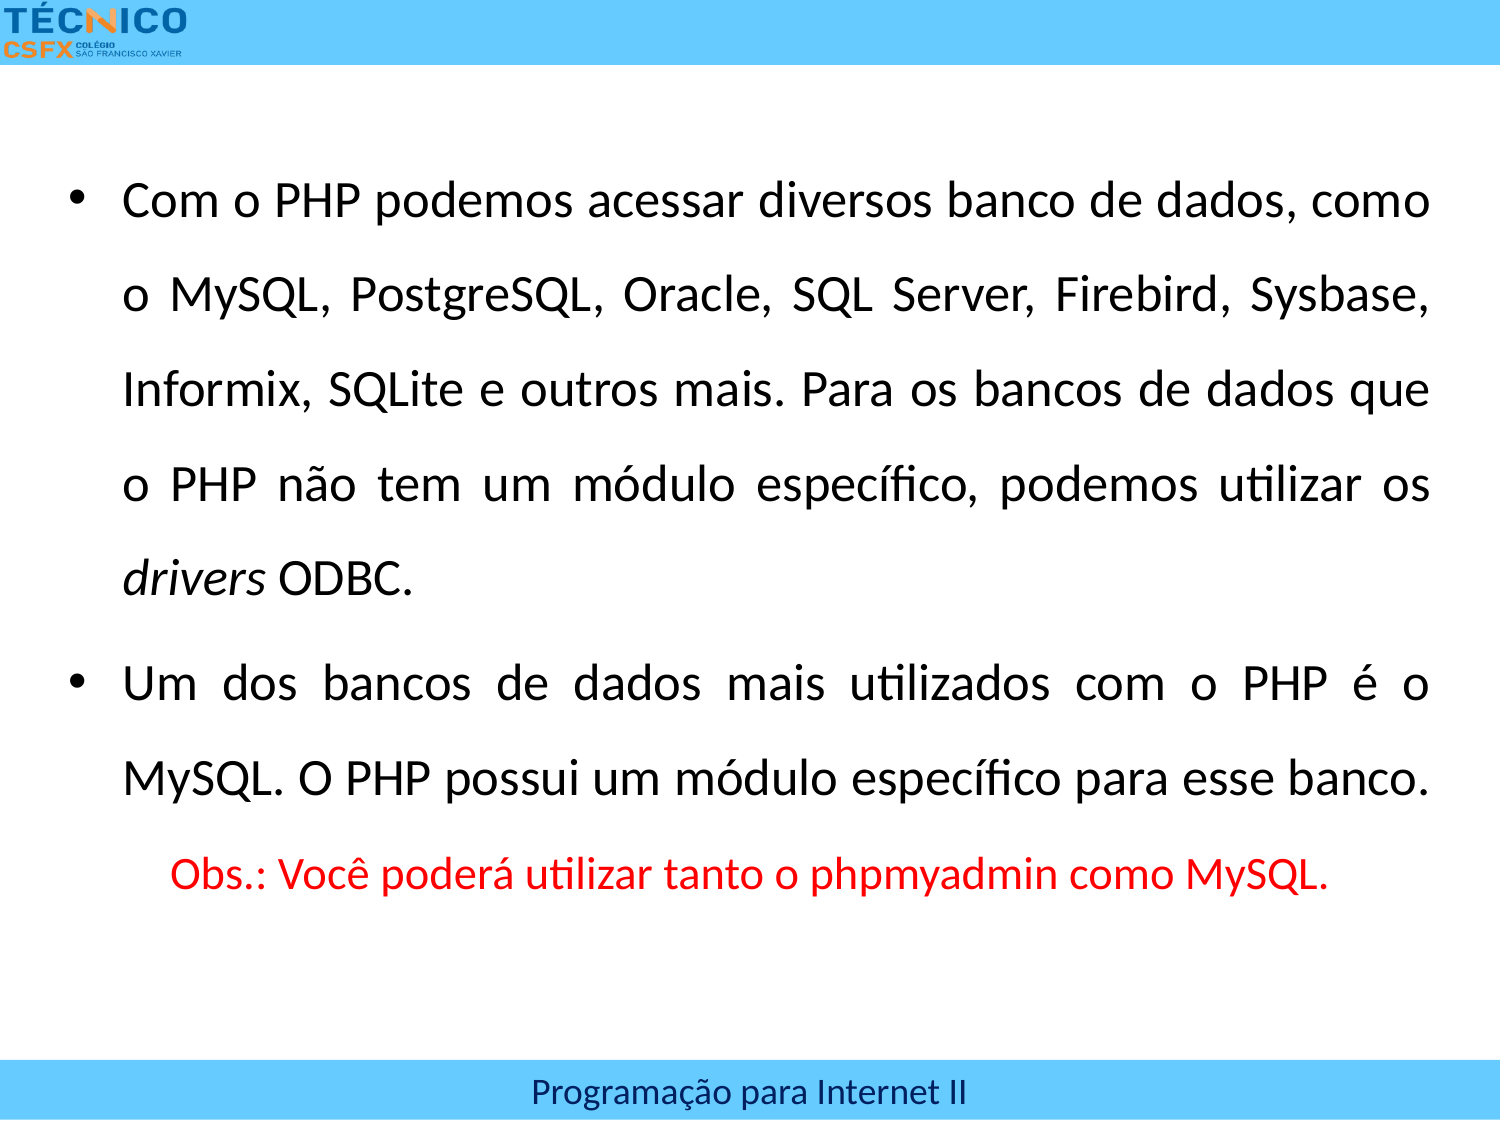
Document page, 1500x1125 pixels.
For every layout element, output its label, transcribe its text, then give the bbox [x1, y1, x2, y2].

list Com o PHP podemos acessar diversos banco de dados, como o MySQL, PostgreSQL, Oracle, SQL Server, Firebird, Sysbase, Informix, SQLite e outros mais. Para os bancos de dados que o PHP não tem um módulo específico, podemos utilizar os drivers ODBC. Um dos bancos de dados mais utilizados com o PHP é o MySQL. O PHP possui um módulo específico para esse banco. Obs.: Você poderá utilizar tanto o phpmyadmin como MySQL. [53, 125, 1447, 1005]
picture [0, 0, 188, 59]
